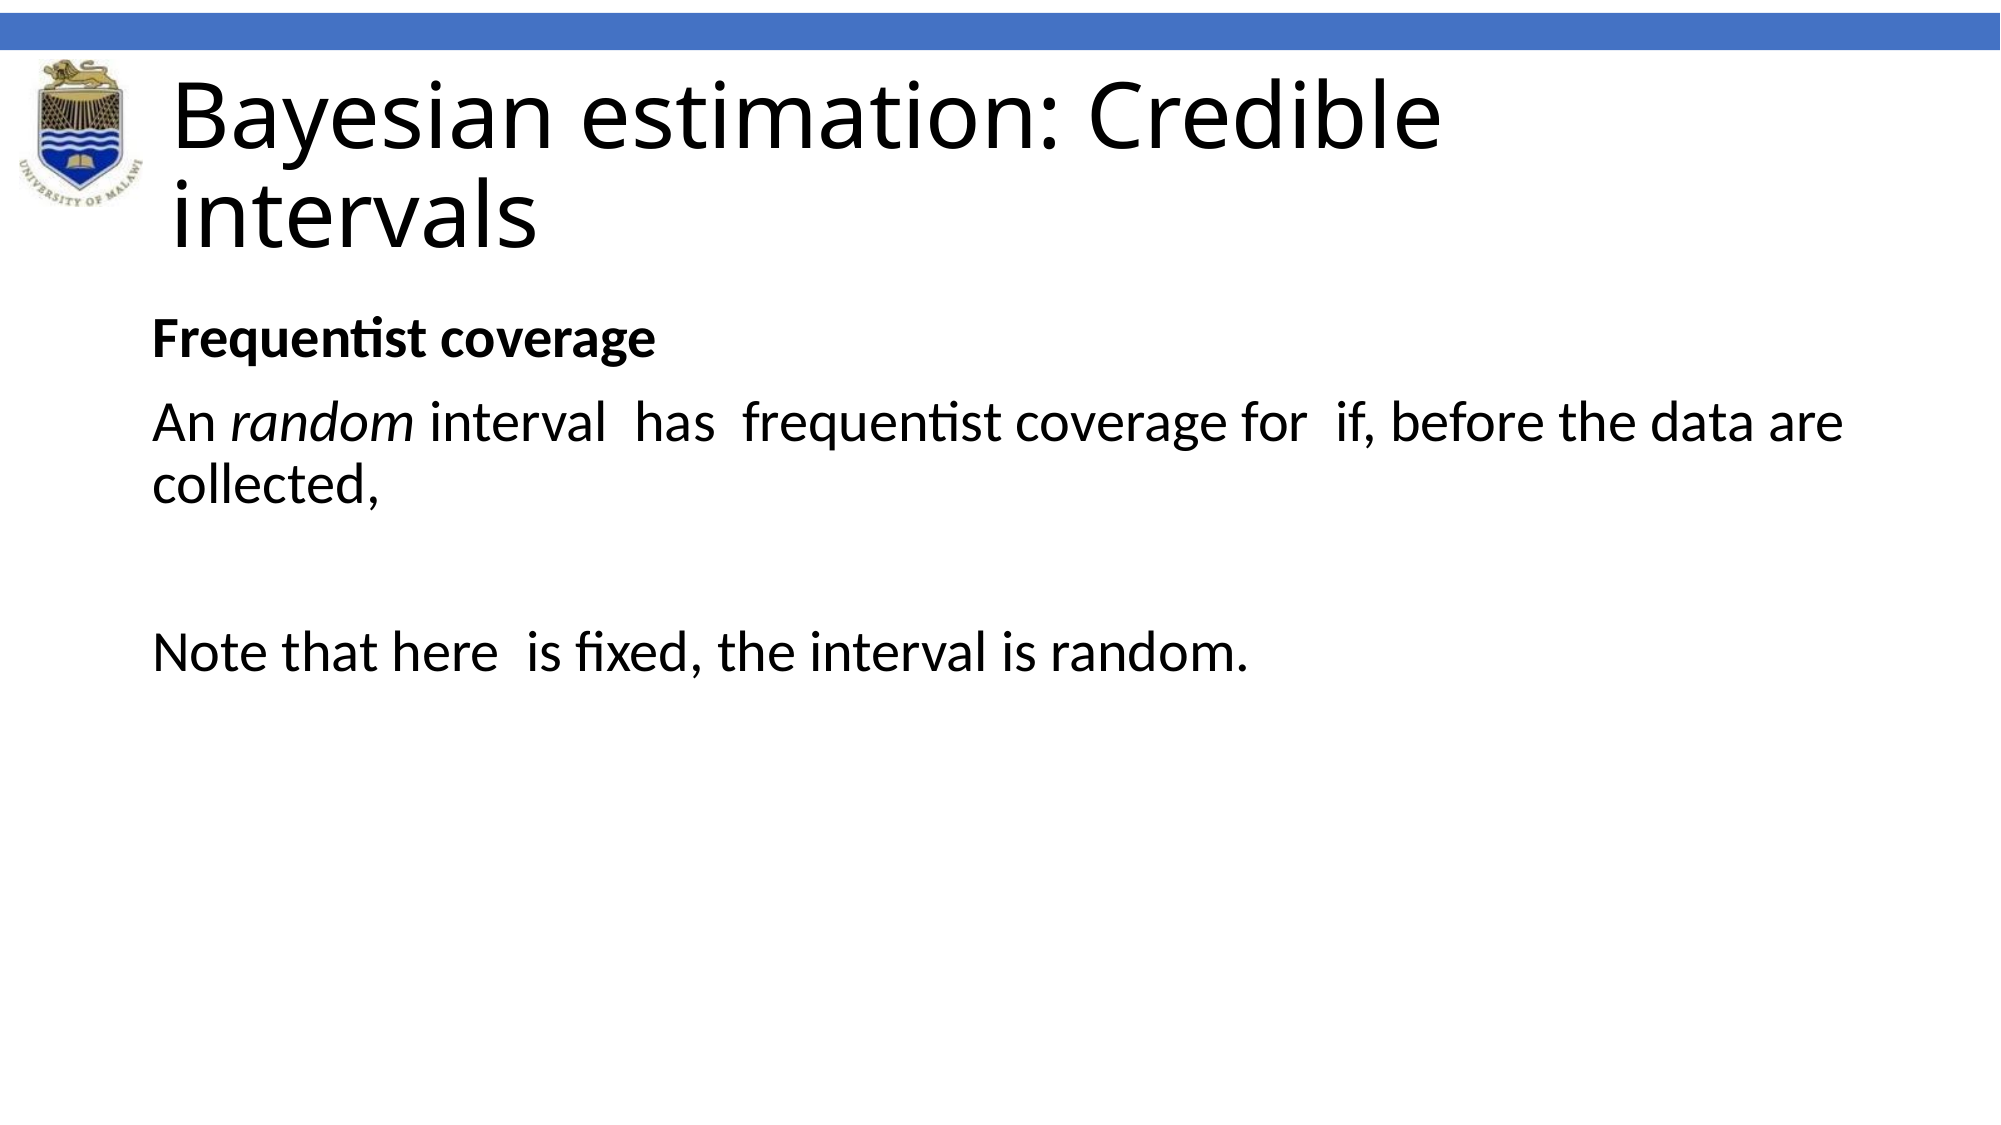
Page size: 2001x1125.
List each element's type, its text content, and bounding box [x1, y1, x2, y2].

title Bayesian estimation: Credible intervals [155, 59, 1851, 278]
picture [19, 59, 143, 207]
